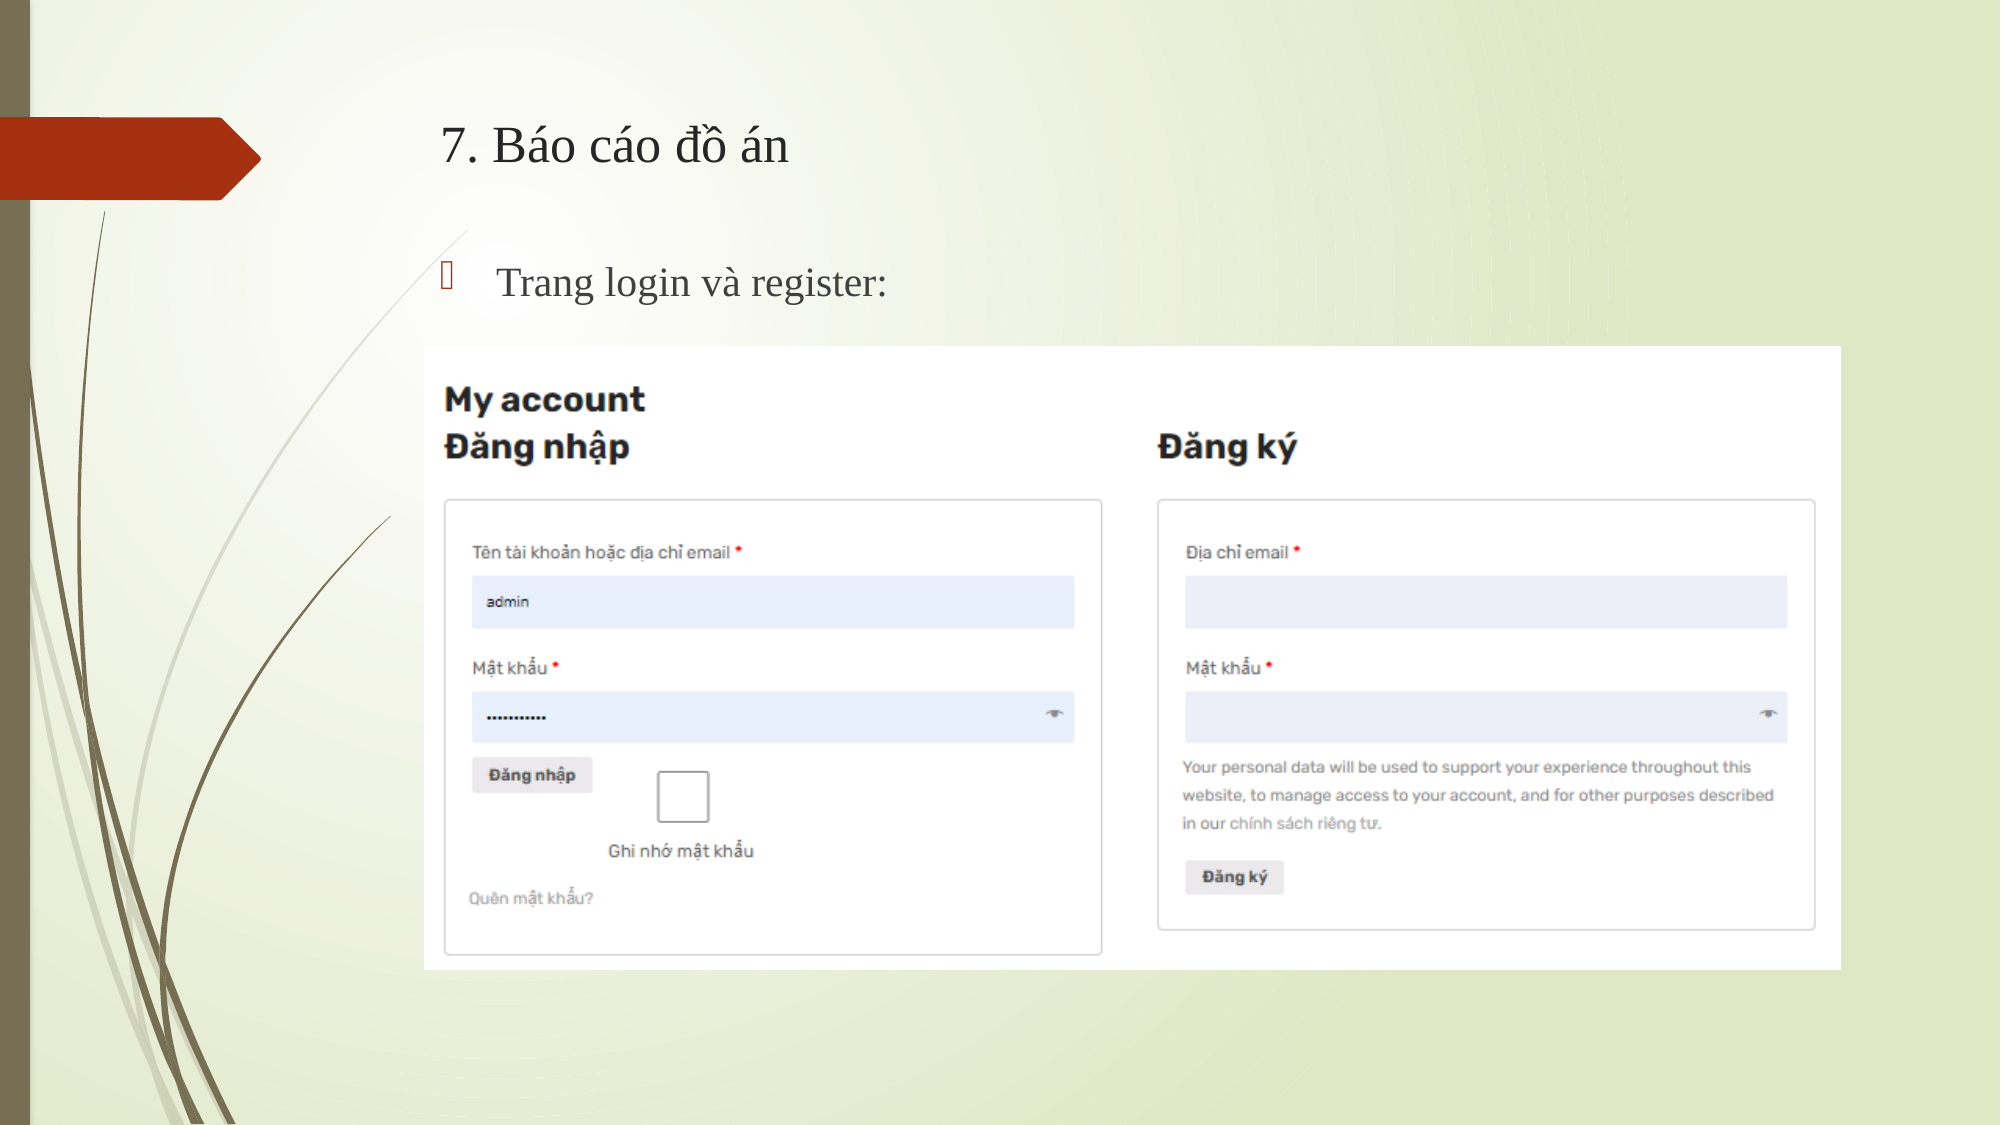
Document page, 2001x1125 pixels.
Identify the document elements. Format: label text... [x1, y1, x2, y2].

title 7. Báo cáo đồ án [425, 102, 1888, 234]
list Trang login và register: [424, 247, 1888, 970]
picture [424, 345, 1841, 970]
